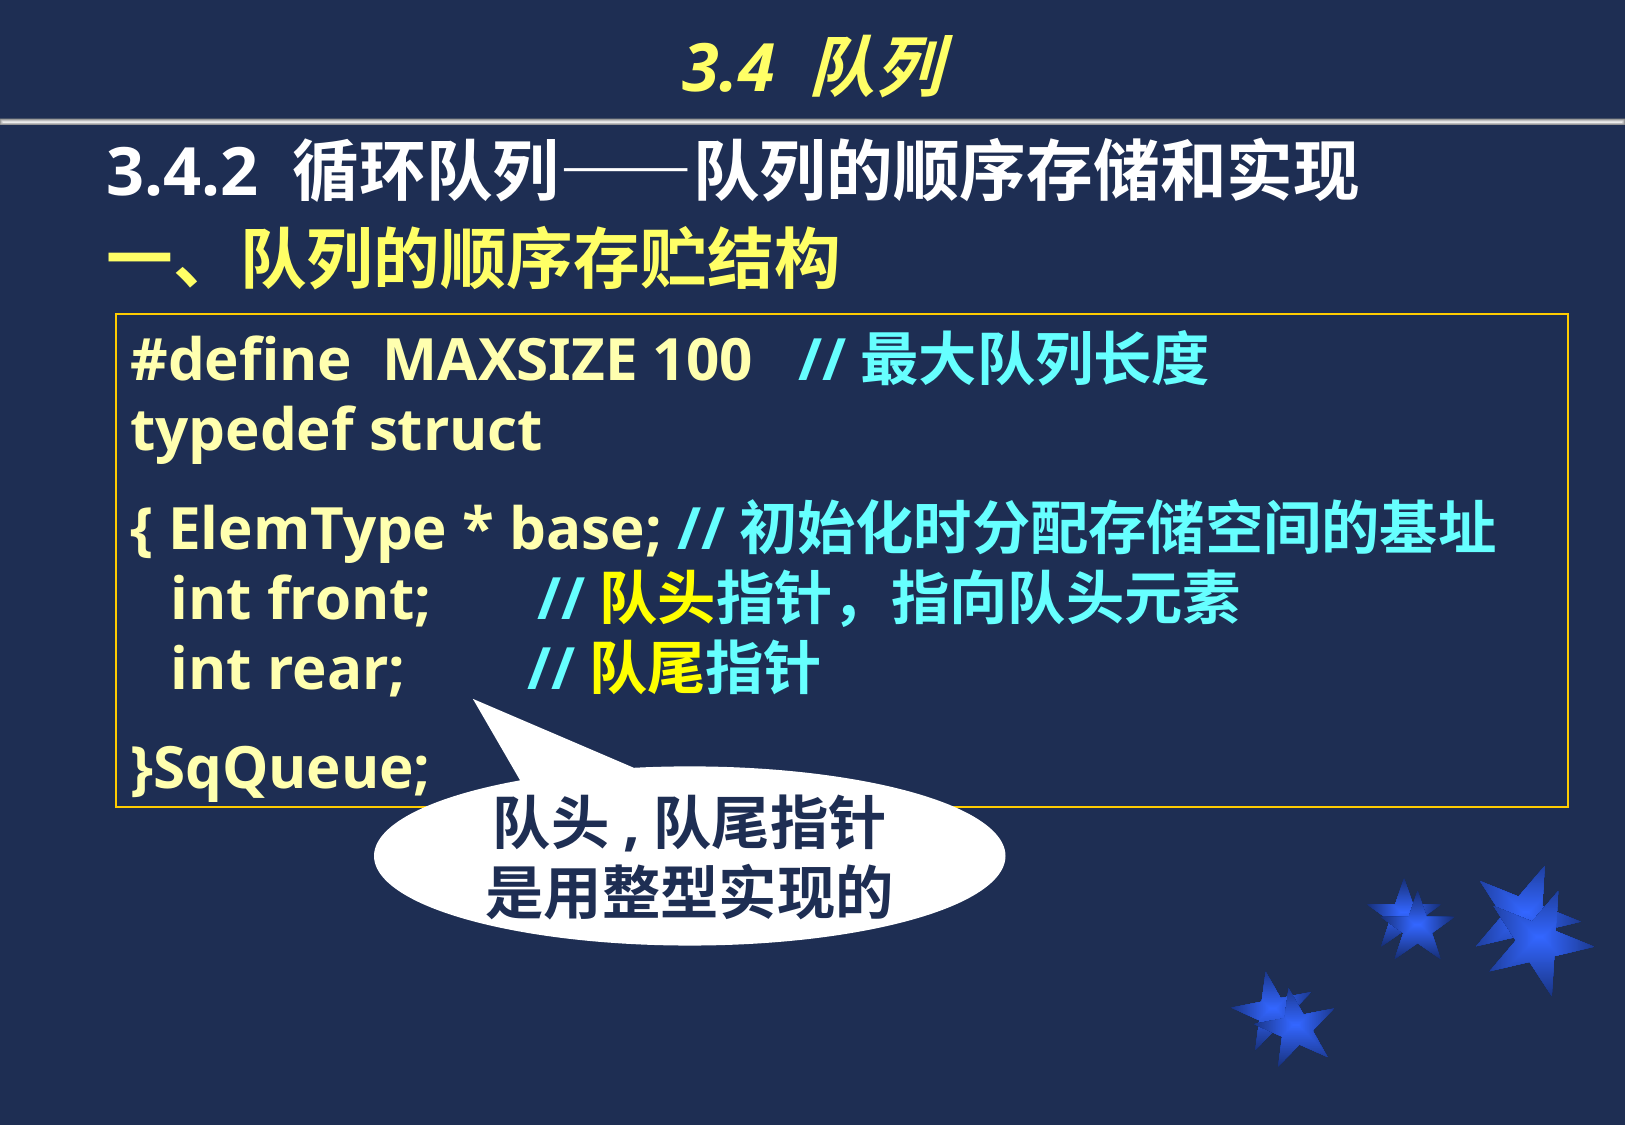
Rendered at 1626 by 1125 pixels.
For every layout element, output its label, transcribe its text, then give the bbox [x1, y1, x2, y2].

text_box 3.4.2 循环队列——队列的顺序存储和实现 一、队列的顺序存贮结构 [91, 113, 1498, 305]
text_box 队头,队尾指针 是用整型实现的 [375, 701, 1005, 945]
title 3.4 队列 [0, 0, 1625, 113]
text_box #define MAXSIZE 100 //最大队列长度 typedef struct { ElemType * base; //初始化时分配存储空间的基址 int front; //队头指针，指向队头元素 int rear; //队尾指针 }SqQueue; [115, 314, 1569, 808]
